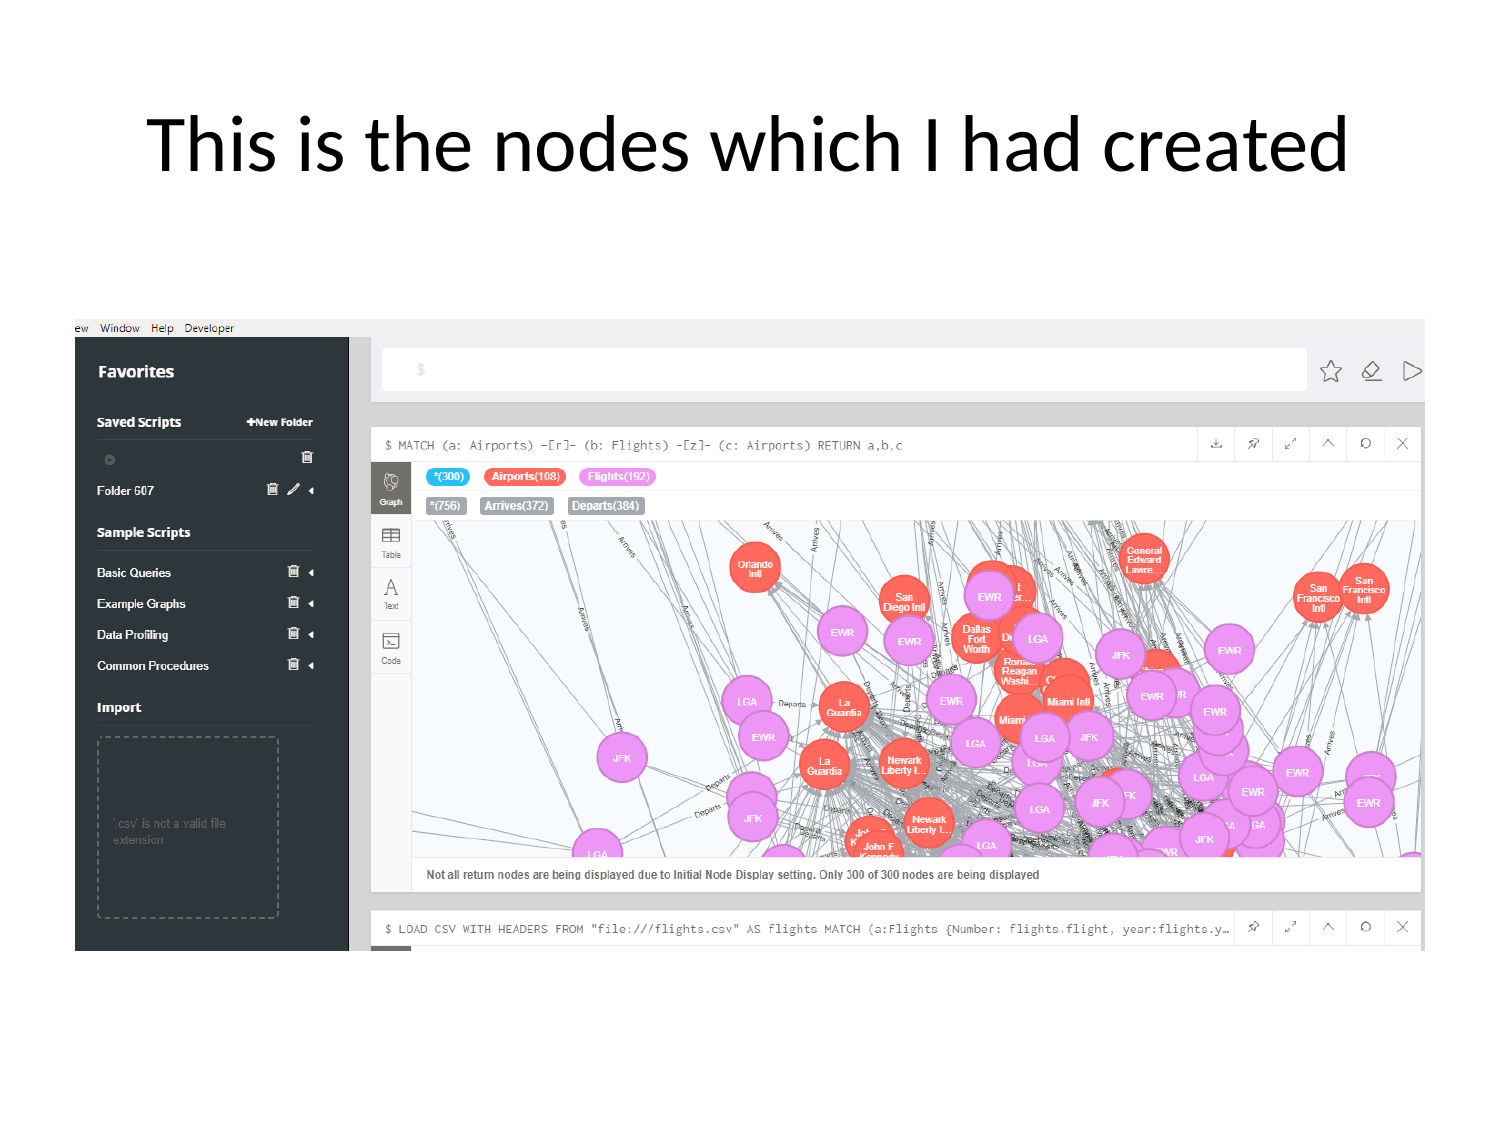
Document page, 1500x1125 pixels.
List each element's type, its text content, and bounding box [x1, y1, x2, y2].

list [74, 316, 1426, 951]
title This is the nodes which I had created [75, 45, 1425, 233]
